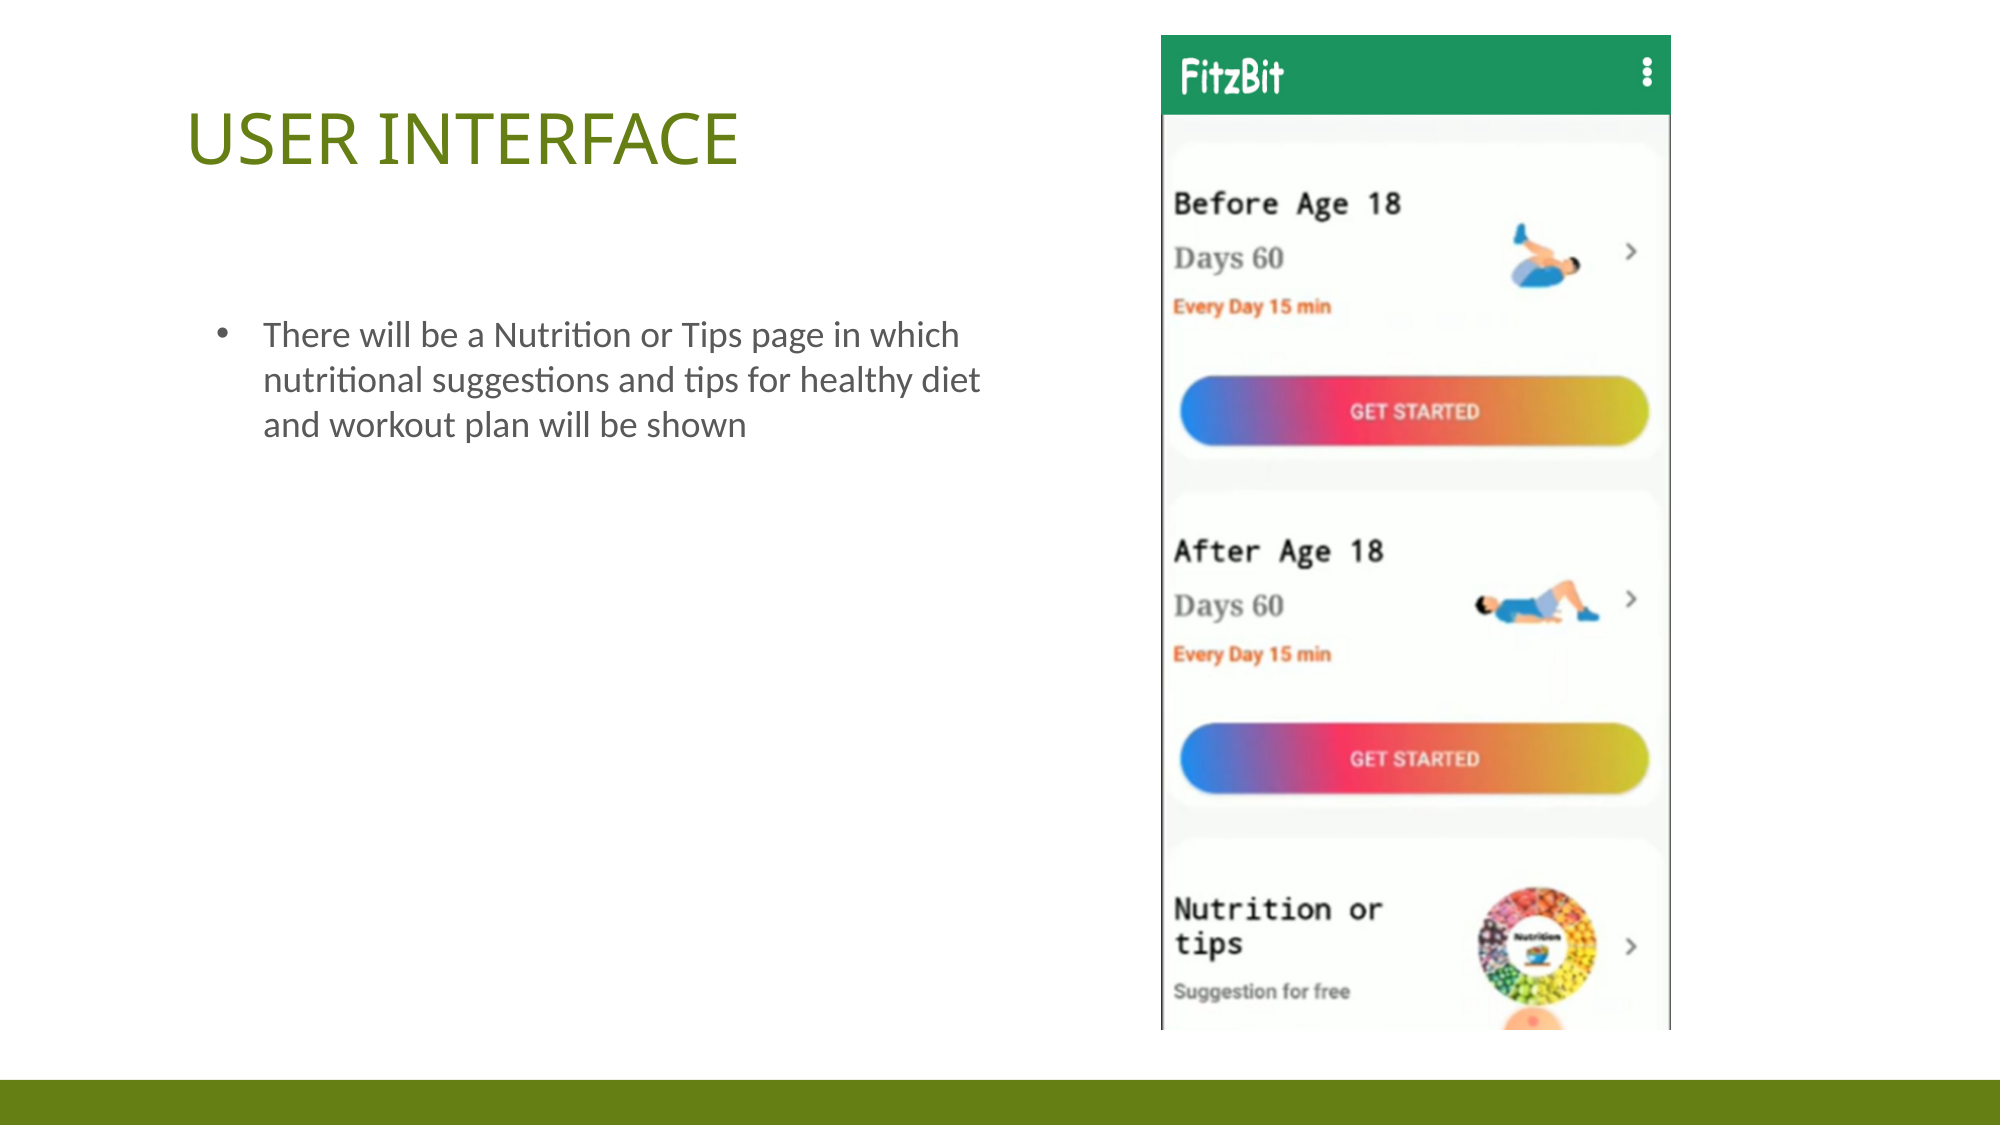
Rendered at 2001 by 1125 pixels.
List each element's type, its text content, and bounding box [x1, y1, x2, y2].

title User Interface [170, 0, 1671, 188]
text_box There will be a Nutrition or Tips page in which nutritional suggestions and tips for healthy diet and workout plan will be shown [201, 302, 1000, 453]
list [1161, 35, 1671, 1030]
